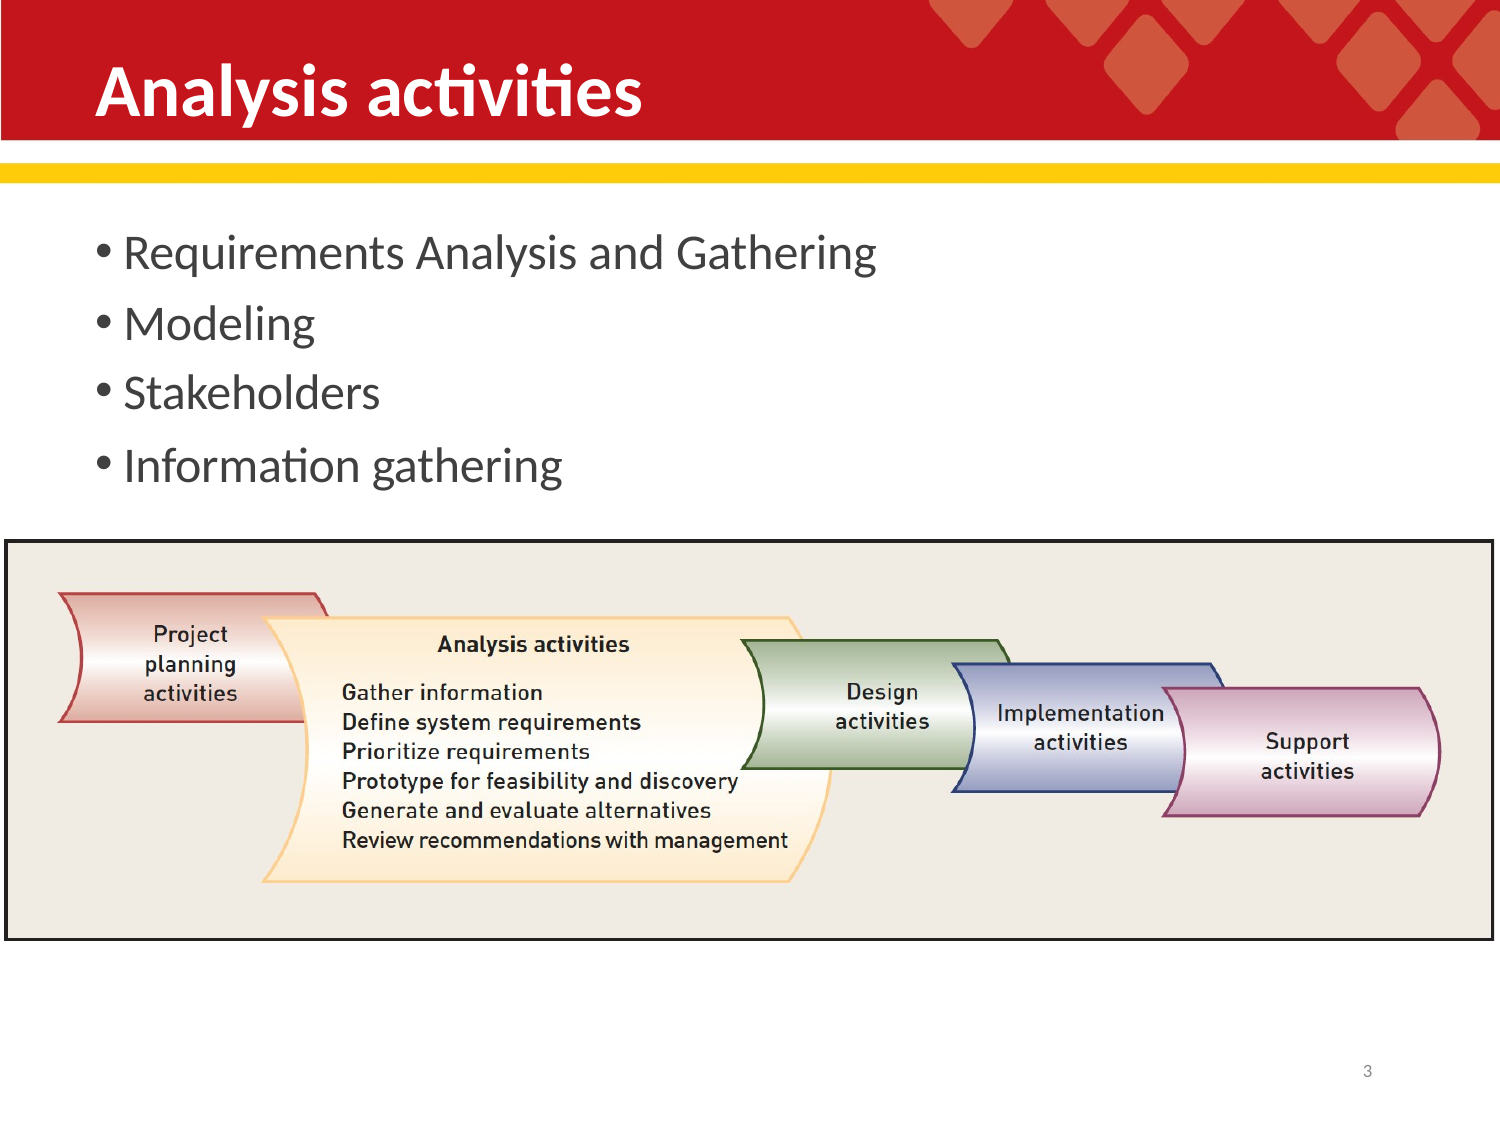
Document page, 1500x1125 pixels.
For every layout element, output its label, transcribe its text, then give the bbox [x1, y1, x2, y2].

text_box Requirements Analysis and Gathering Modeling Stakeholders Information gathering [93, 206, 885, 493]
title Analysis activities [93, 39, 649, 206]
text_box [4, 539, 1495, 941]
slide_number 10 [1356, 1058, 1389, 1125]
picture [0, 0, 1500, 185]
